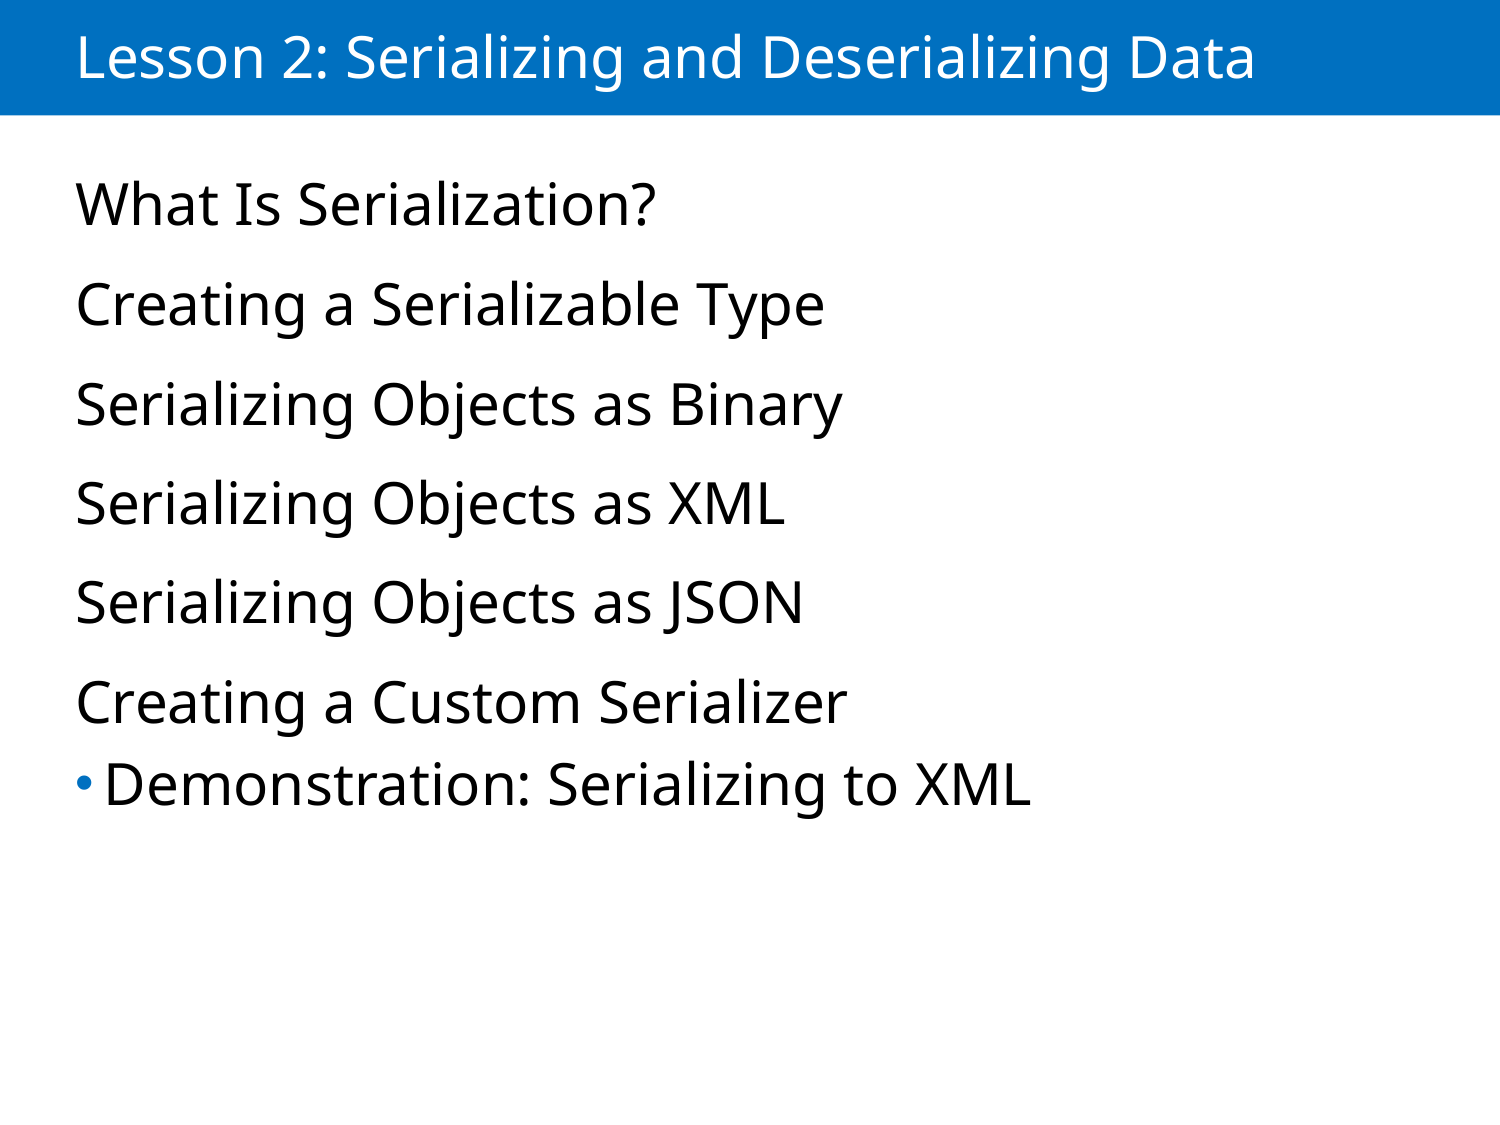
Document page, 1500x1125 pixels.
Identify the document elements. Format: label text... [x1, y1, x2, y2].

title Lesson 2: Serializing and Deserializing Data [75, 0, 1351, 122]
list What Is Serialization? Creating a Serializable Type Serializing Objects as Binary Serializing Objects as XML Serializing Objects as JSON Creating a Custom Serializer Demonstration: Serializing to XML [74, 167, 1408, 1013]
